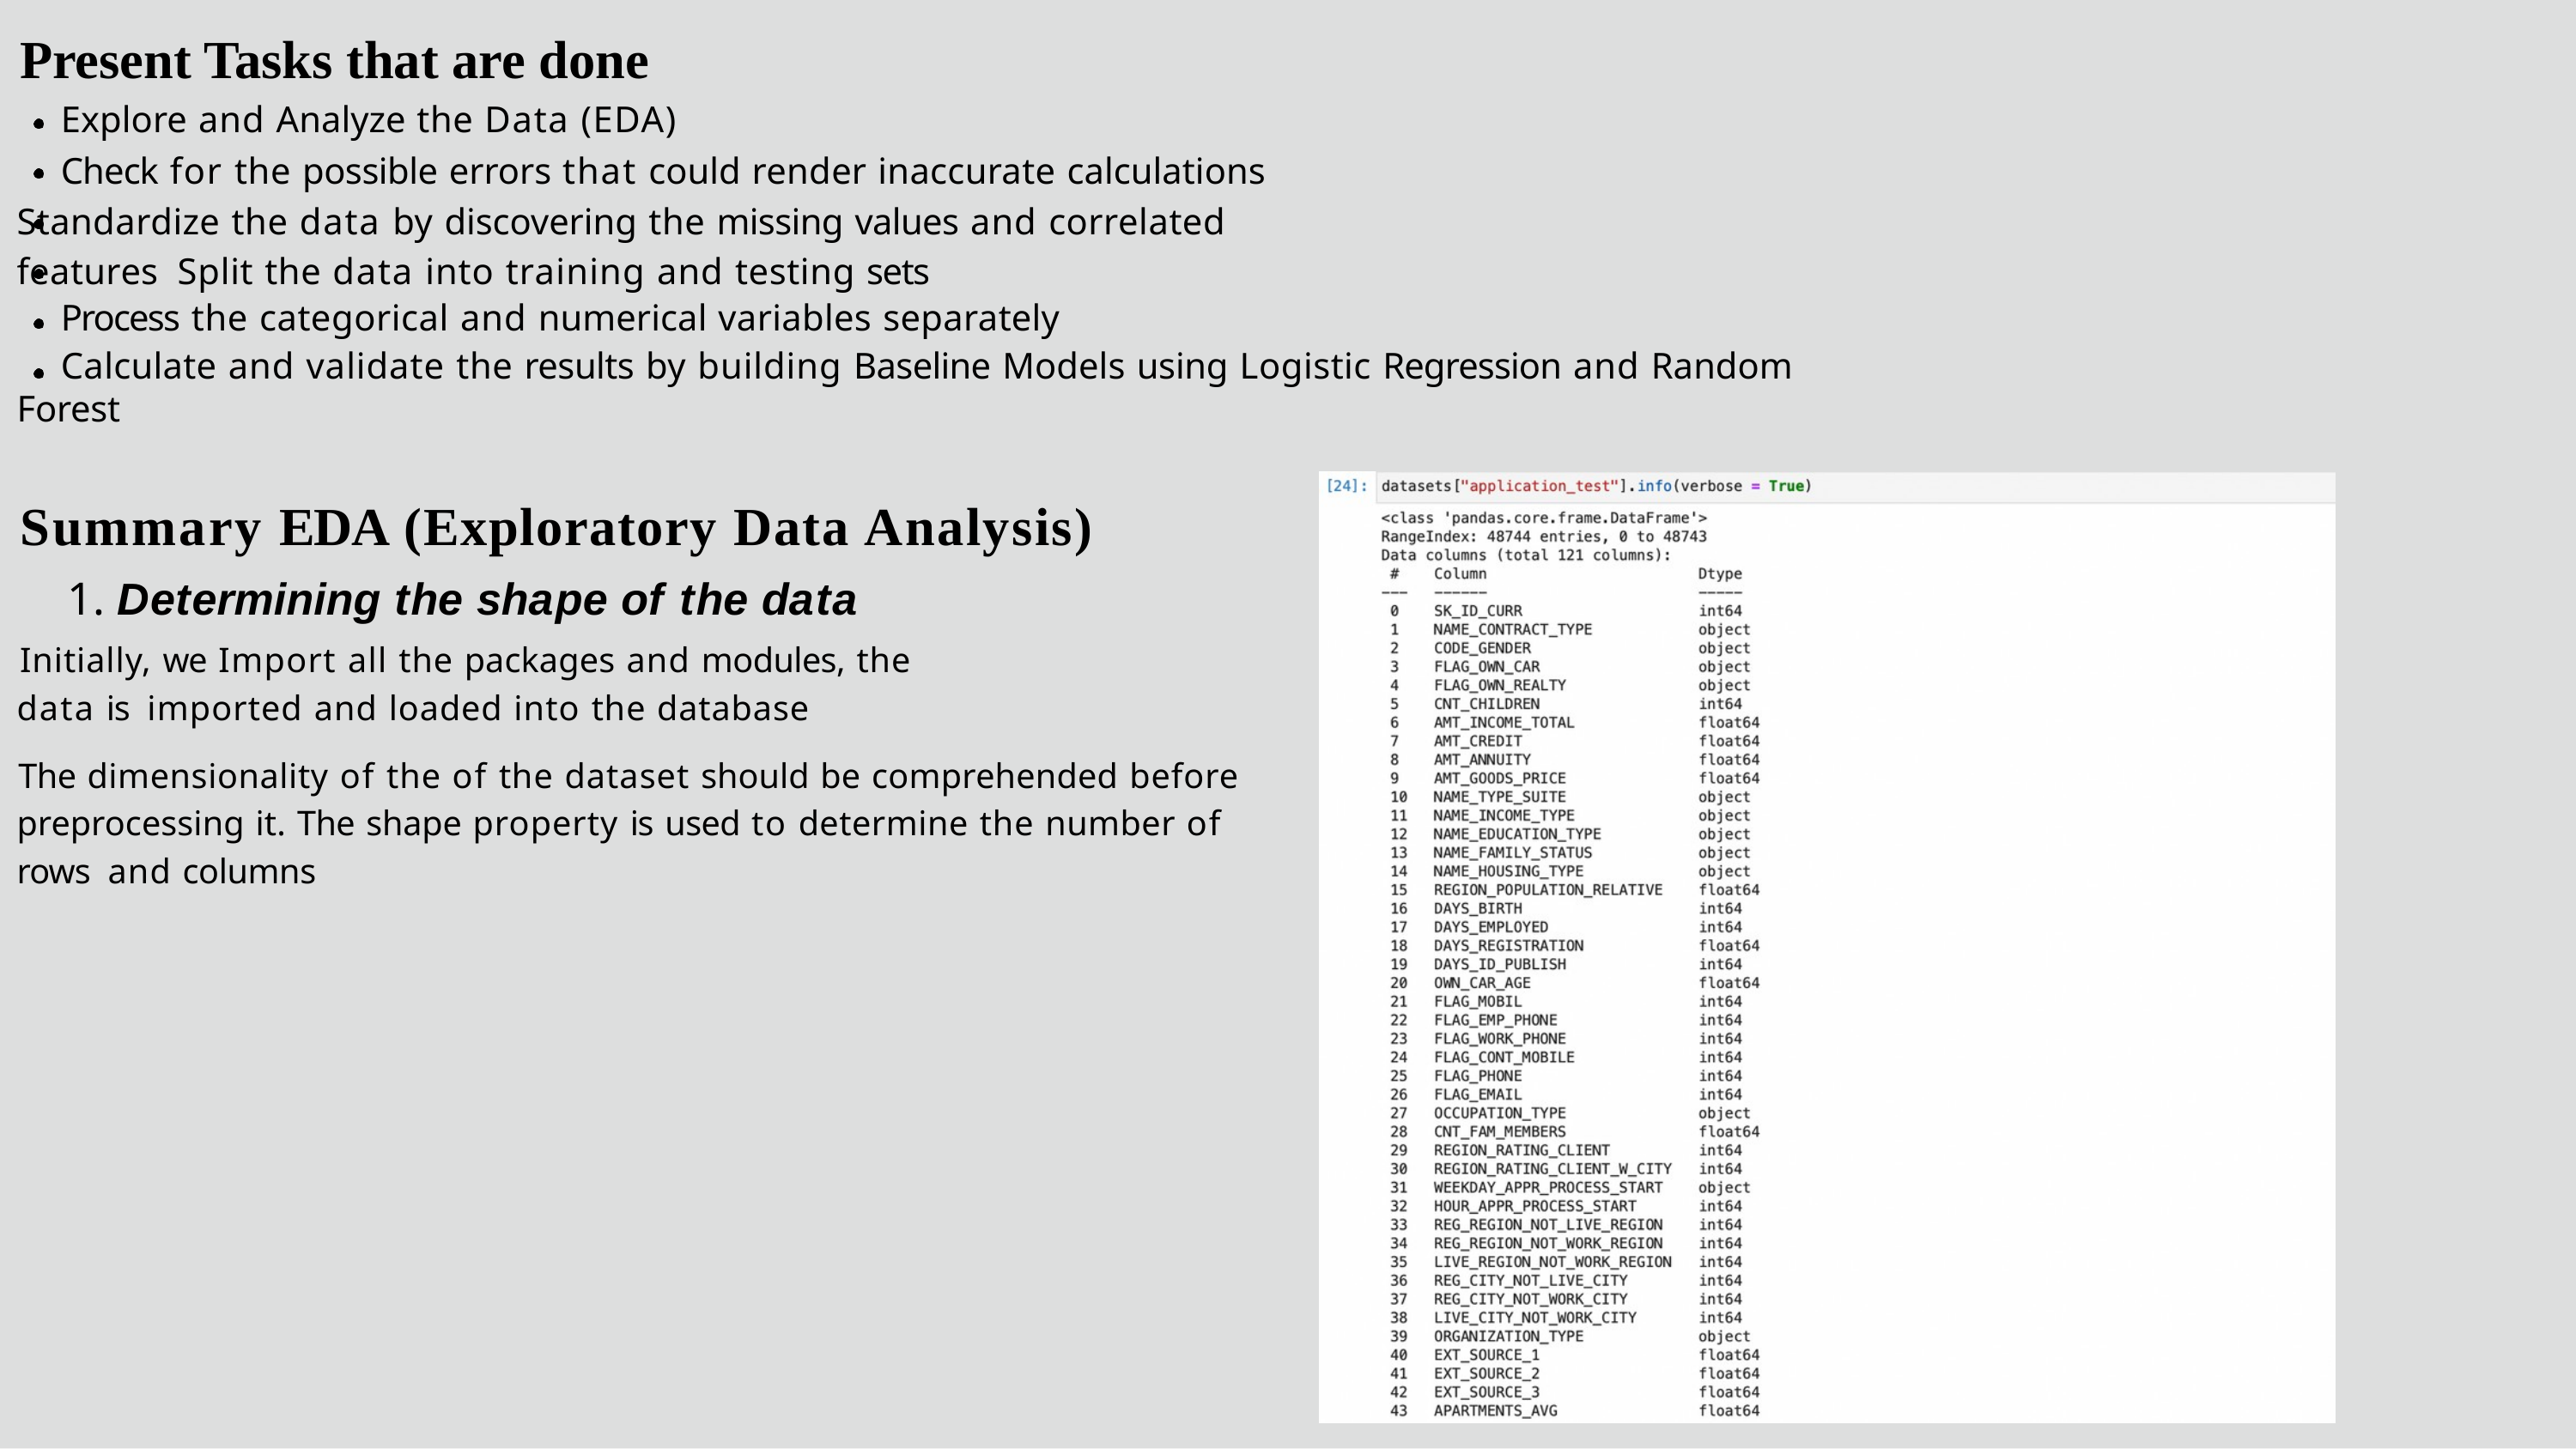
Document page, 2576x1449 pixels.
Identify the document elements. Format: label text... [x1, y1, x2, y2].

picture [33, 318, 44, 329]
picture [33, 118, 44, 129]
text_box Explore and Analyze the Data (EDA) Check for the possible errors that could render inaccurate calculations Standardize the data by discovering the missing values and correlated features Split the data into training and testing sets Process the categorical and numerical variables separately Calculate and validate the results by building Baseline Models using Logistic Regression and Random Forest Summary EDA (Exploratory Data Analysis) 1. Determining the shape of the data Initially, we Import all the packages and modules, the data is imported and loaded into the database The dimensionality of the of the dataset should be comprehended before preprocessing it. The shape property is used to determine the number of rows and columns [16, 96, 1822, 891]
picture [33, 368, 44, 379]
picture [33, 269, 44, 279]
picture [33, 168, 44, 179]
picture [33, 218, 44, 229]
title Present Tasks that are done [17, 24, 722, 94]
picture [1319, 471, 2336, 1423]
